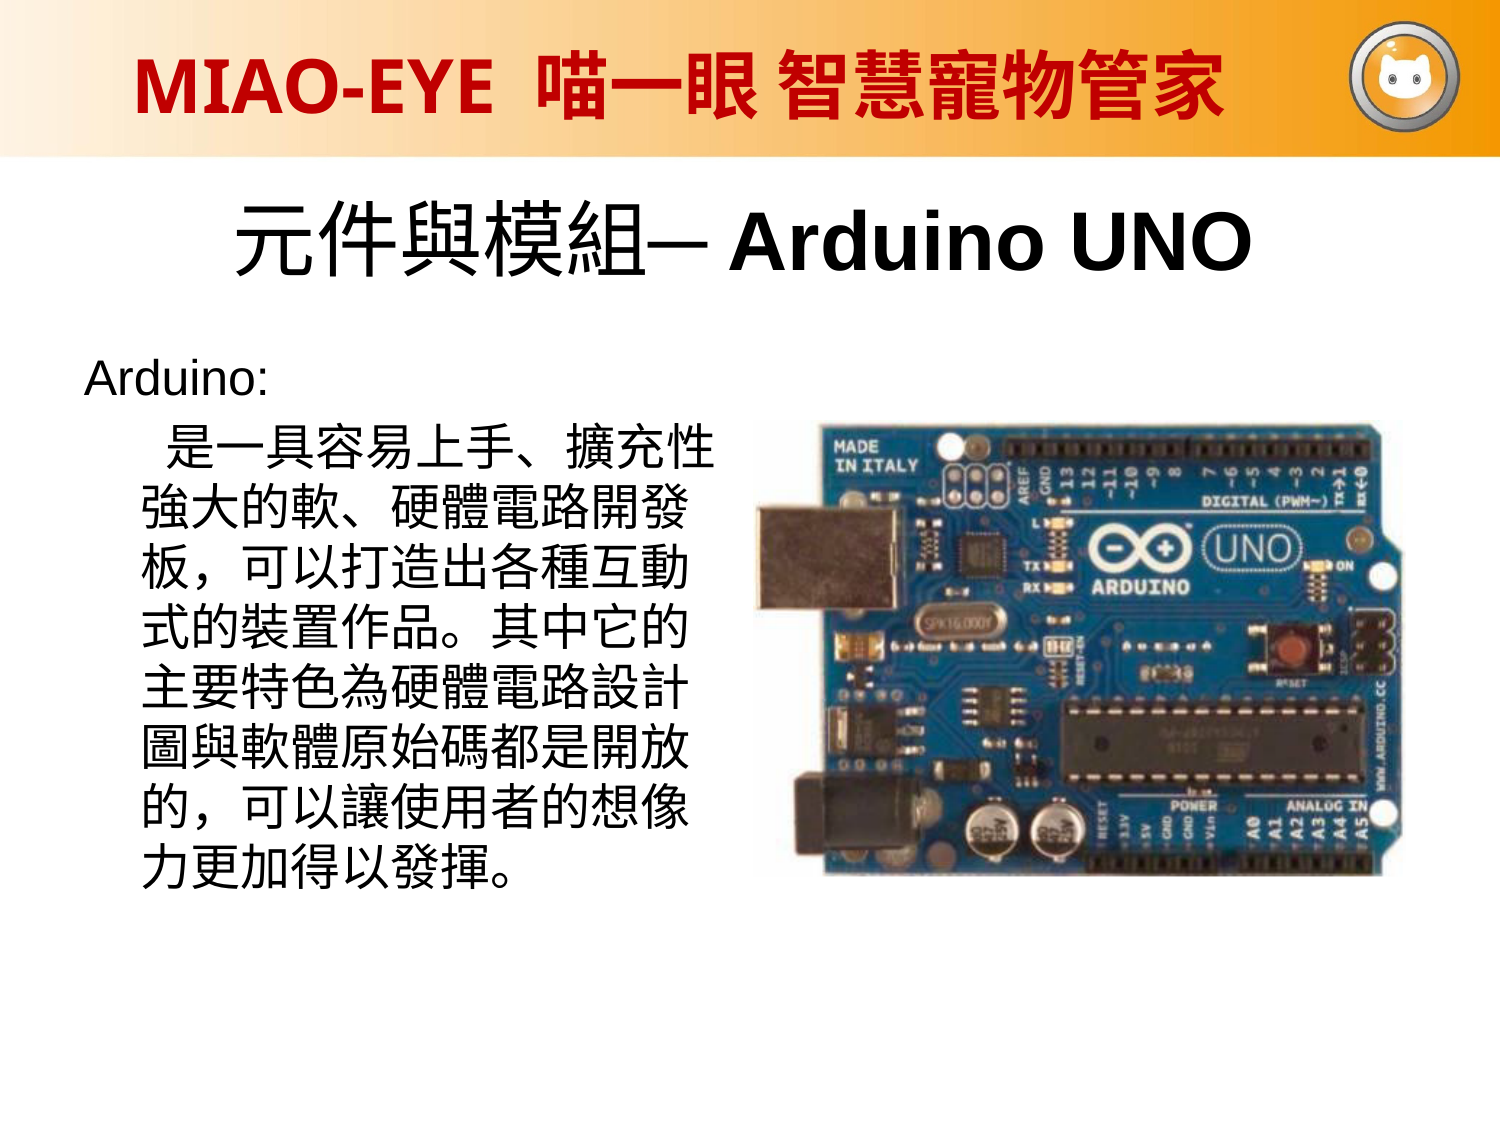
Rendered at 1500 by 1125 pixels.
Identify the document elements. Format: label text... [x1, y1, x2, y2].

list Arduino: 是一具容易上手、擴充性強大的軟、硬體電路開發板，可以打造出各種互動式的裝置作品。其中它的主要特色為硬體電路設計圖與軟體原始碼都是開放的，可以讓使用者的想像力更加得以發揮。 [68, 338, 732, 1081]
picture [0, 0, 1500, 1125]
text_box MIAO-EYE 喵一眼 智慧寵物管家 [64, 19, 1294, 149]
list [752, 420, 1416, 897]
title 元件與模組─Arduino UNO [68, 143, 1419, 331]
